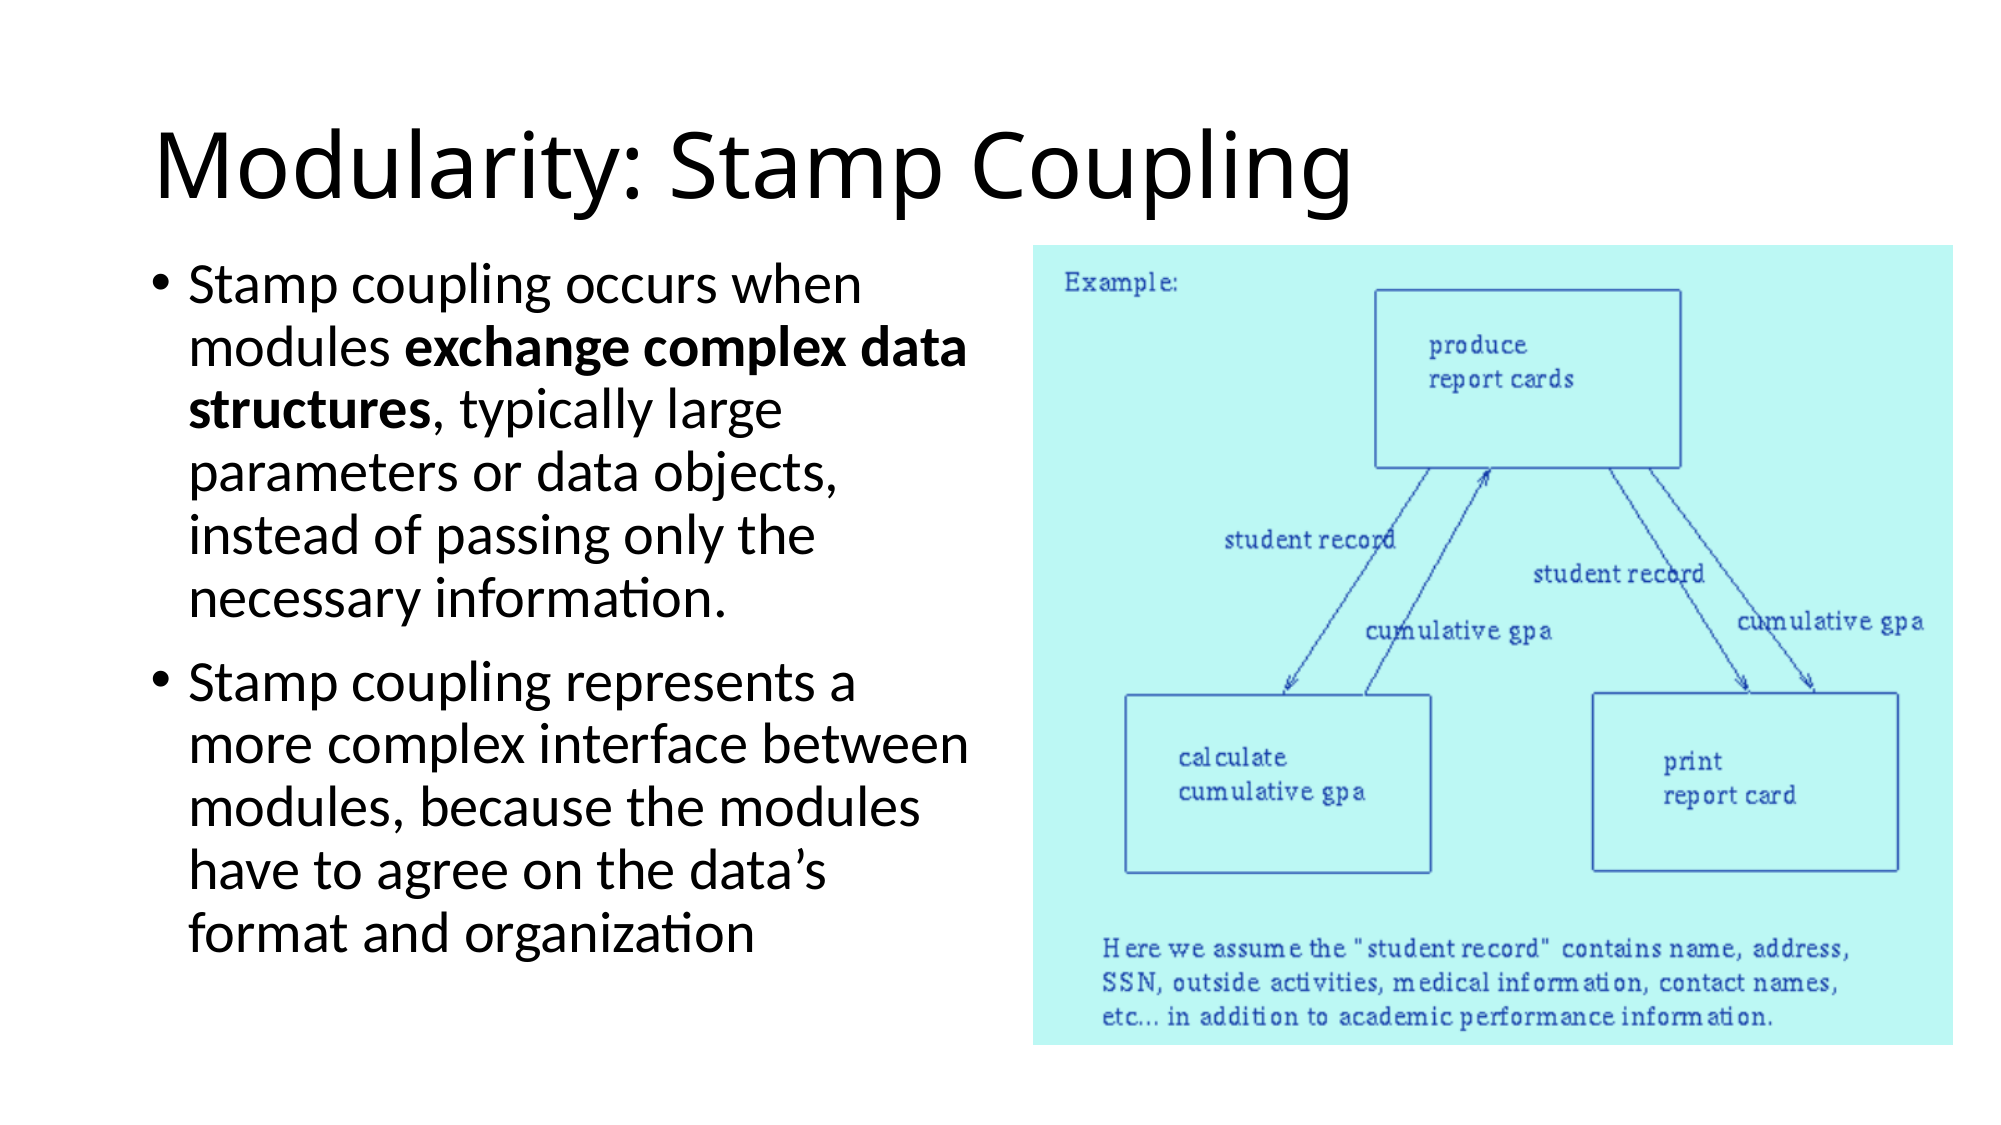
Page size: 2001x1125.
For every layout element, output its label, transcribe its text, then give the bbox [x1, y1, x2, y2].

title Modularity: Stamp Coupling [137, 59, 1863, 278]
list Stamp coupling occurs when modules exchange complex data structures, typically large parameters or data objects, instead of passing only the necessary information. Stamp coupling represents a more complex interface between modules, because the modules have to agree on the data’s format and organization [135, 245, 999, 1002]
picture [1033, 245, 1953, 1045]
